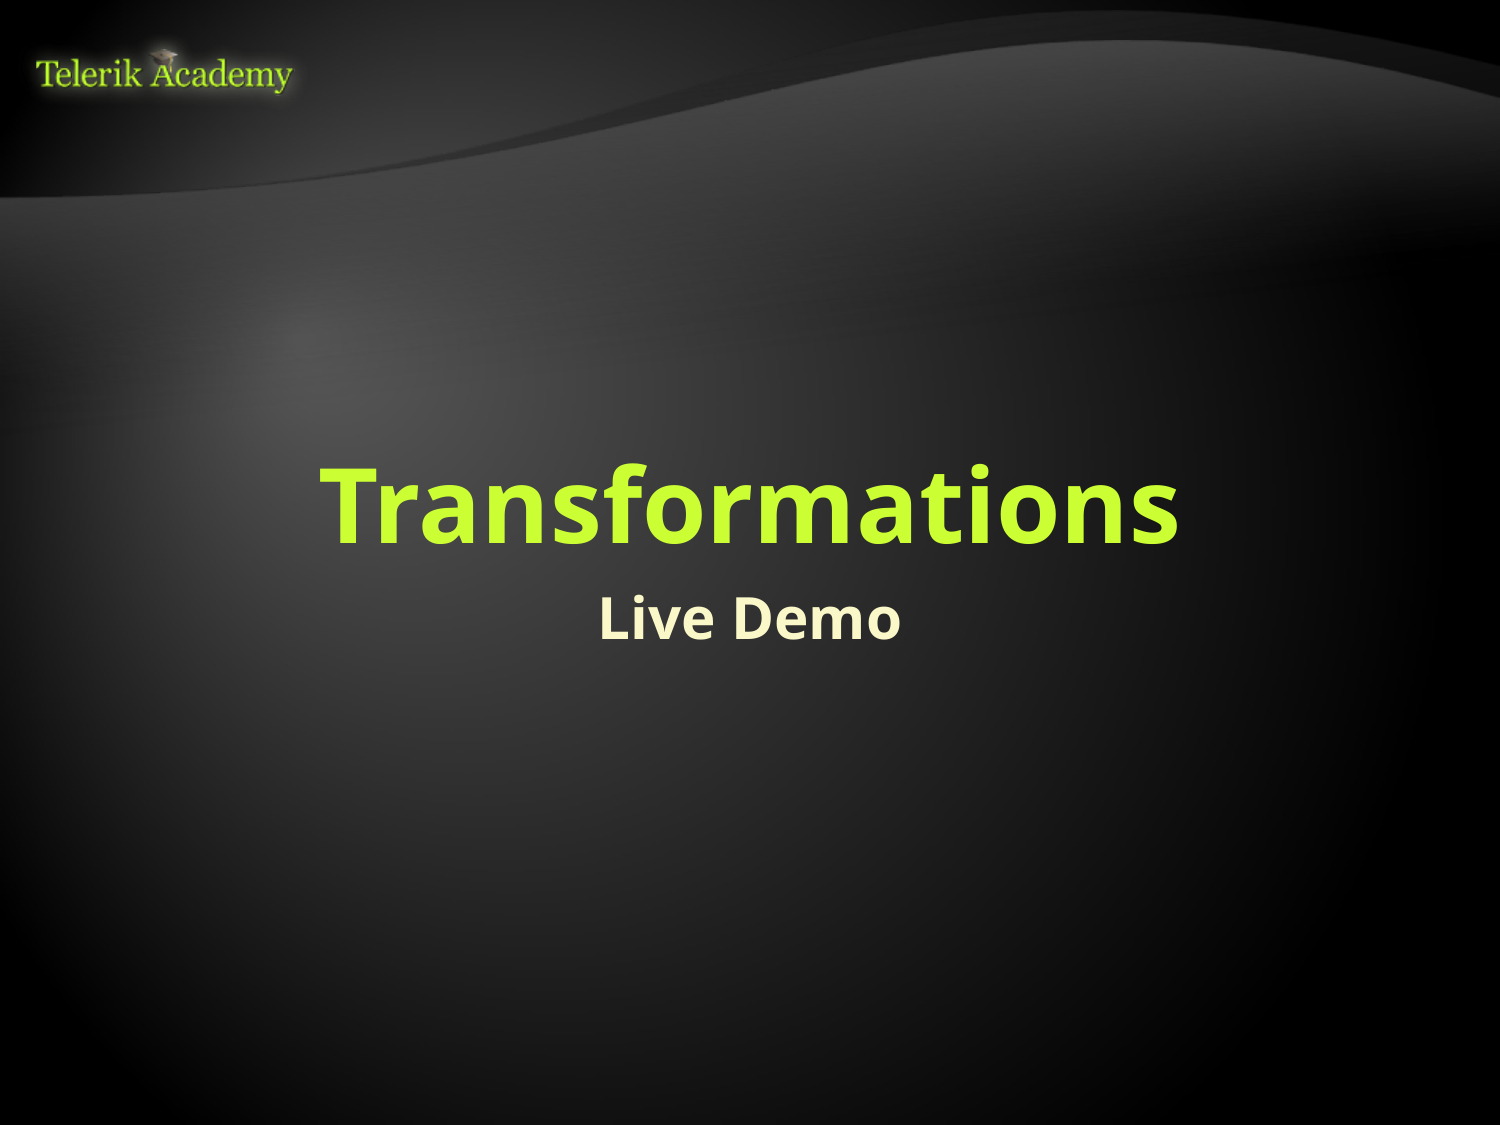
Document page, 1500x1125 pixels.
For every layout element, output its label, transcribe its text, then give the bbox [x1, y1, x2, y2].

title Transformations [99, 450, 1400, 563]
picture [0, 0, 1500, 1125]
subtitle Live Demo [99, 569, 1400, 663]
